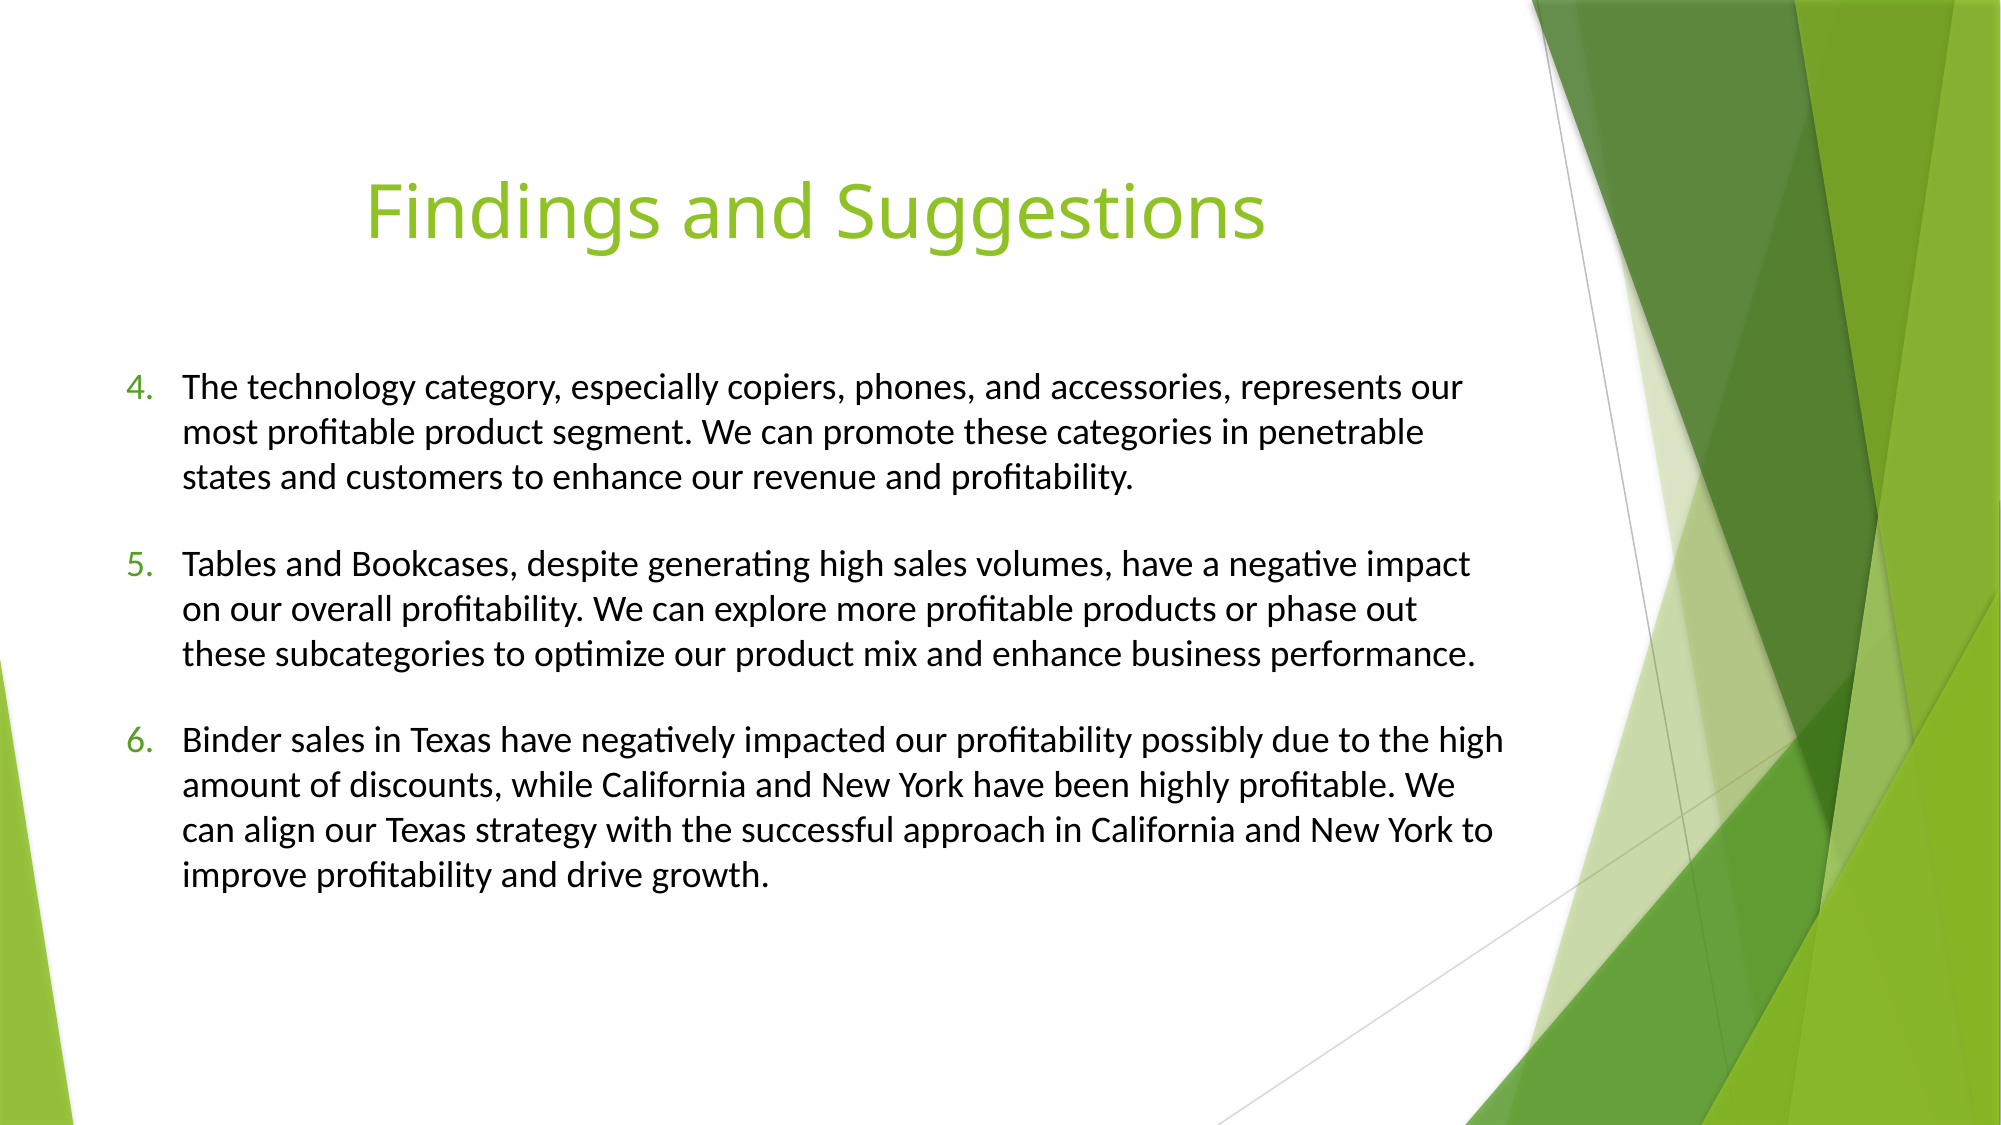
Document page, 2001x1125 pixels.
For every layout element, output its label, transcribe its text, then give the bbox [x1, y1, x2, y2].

list The technology category, especially copiers, phones, and accessories, represents our most profitable product segment. We can promote these categories in penetrable states and customers to enhance our revenue and profitability. Tables and Bookcases, despite generating high sales volumes, have a negative impact on our overall profitability. We can explore more profitable products or phase out these subcategories to optimize our product mix and enhance business performance. Binder sales in Texas have negatively impacted our profitability possibly due to the high amount of discounts, while California and New York have been highly profitable. We can align our Texas strategy with the successful approach in California and New York to improve profitability and drive growth. [111, 354, 1522, 992]
title Findings and Suggestions [111, 99, 1522, 317]
